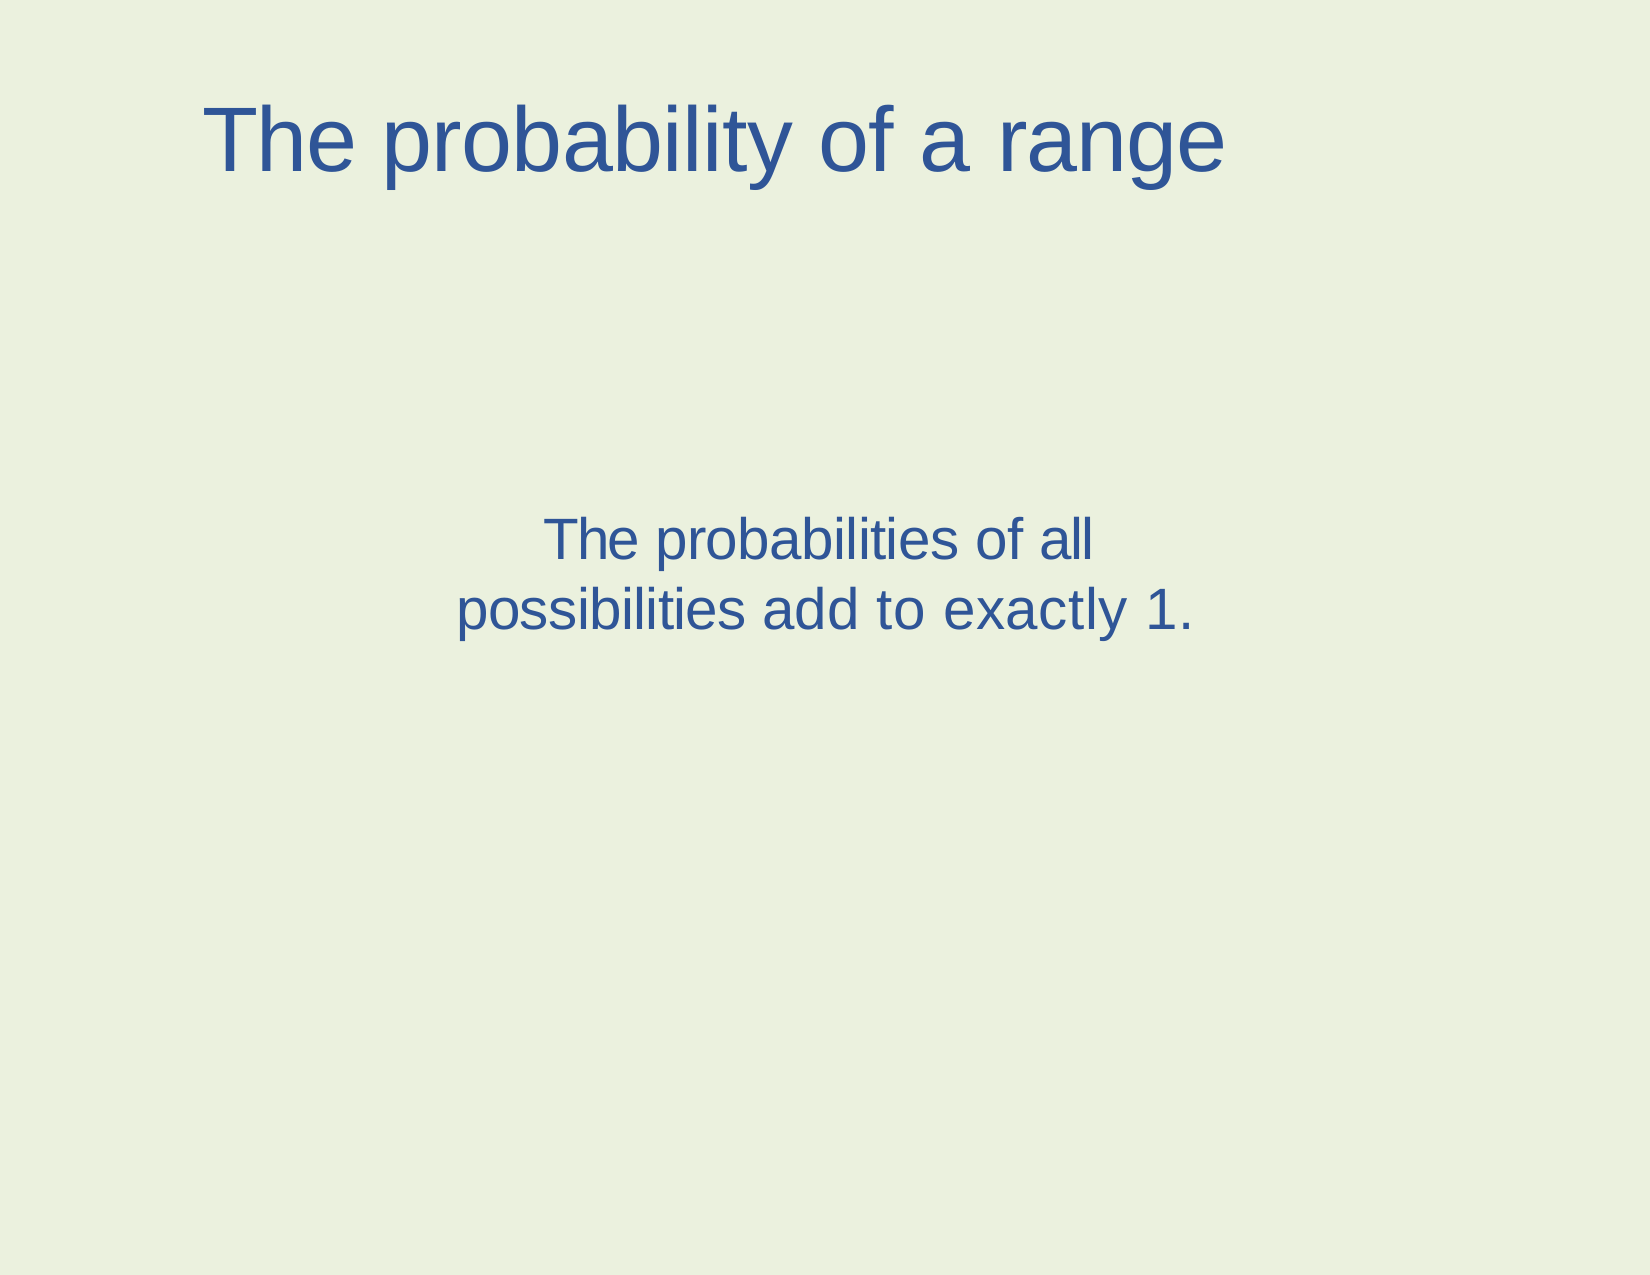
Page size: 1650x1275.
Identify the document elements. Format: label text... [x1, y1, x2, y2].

text_box The probabilities of all possibilities add to exactly 1. [443, 492, 1207, 641]
title The probability of a range [202, 80, 1448, 192]
